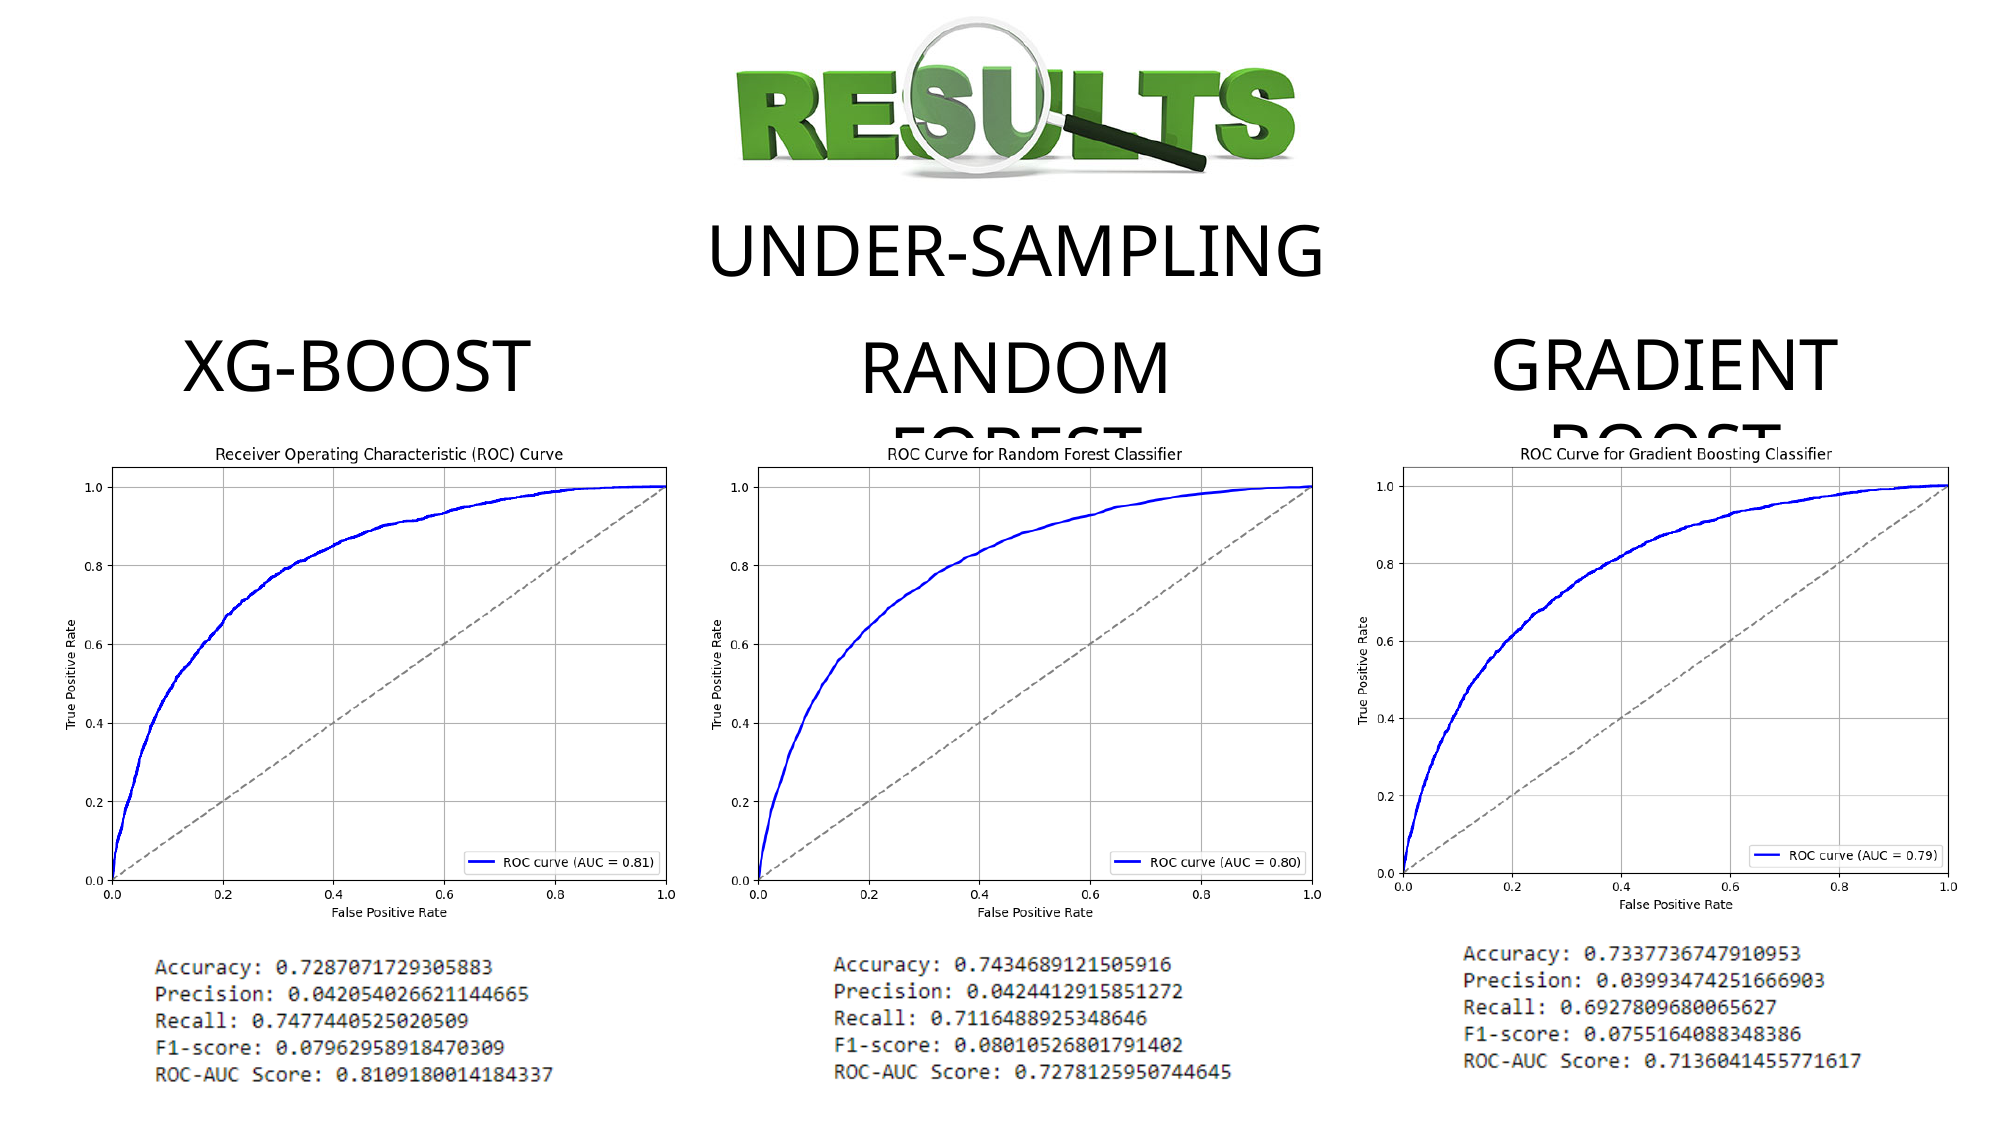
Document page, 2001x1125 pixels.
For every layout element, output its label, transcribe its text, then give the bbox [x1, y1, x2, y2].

text_box RANDOM FOREST [715, 315, 1317, 437]
picture [1348, 437, 1967, 920]
text_box GRADIENT BOOST [1364, 312, 1966, 437]
picture [822, 948, 1257, 1087]
picture [56, 437, 685, 928]
picture [127, 954, 588, 1097]
picture [1451, 934, 1879, 1087]
picture [702, 437, 1331, 928]
text_box XG-BOOST [160, 312, 555, 413]
picture [718, 0, 1315, 203]
text_box UNDER-SAMPLING [683, 198, 1349, 299]
